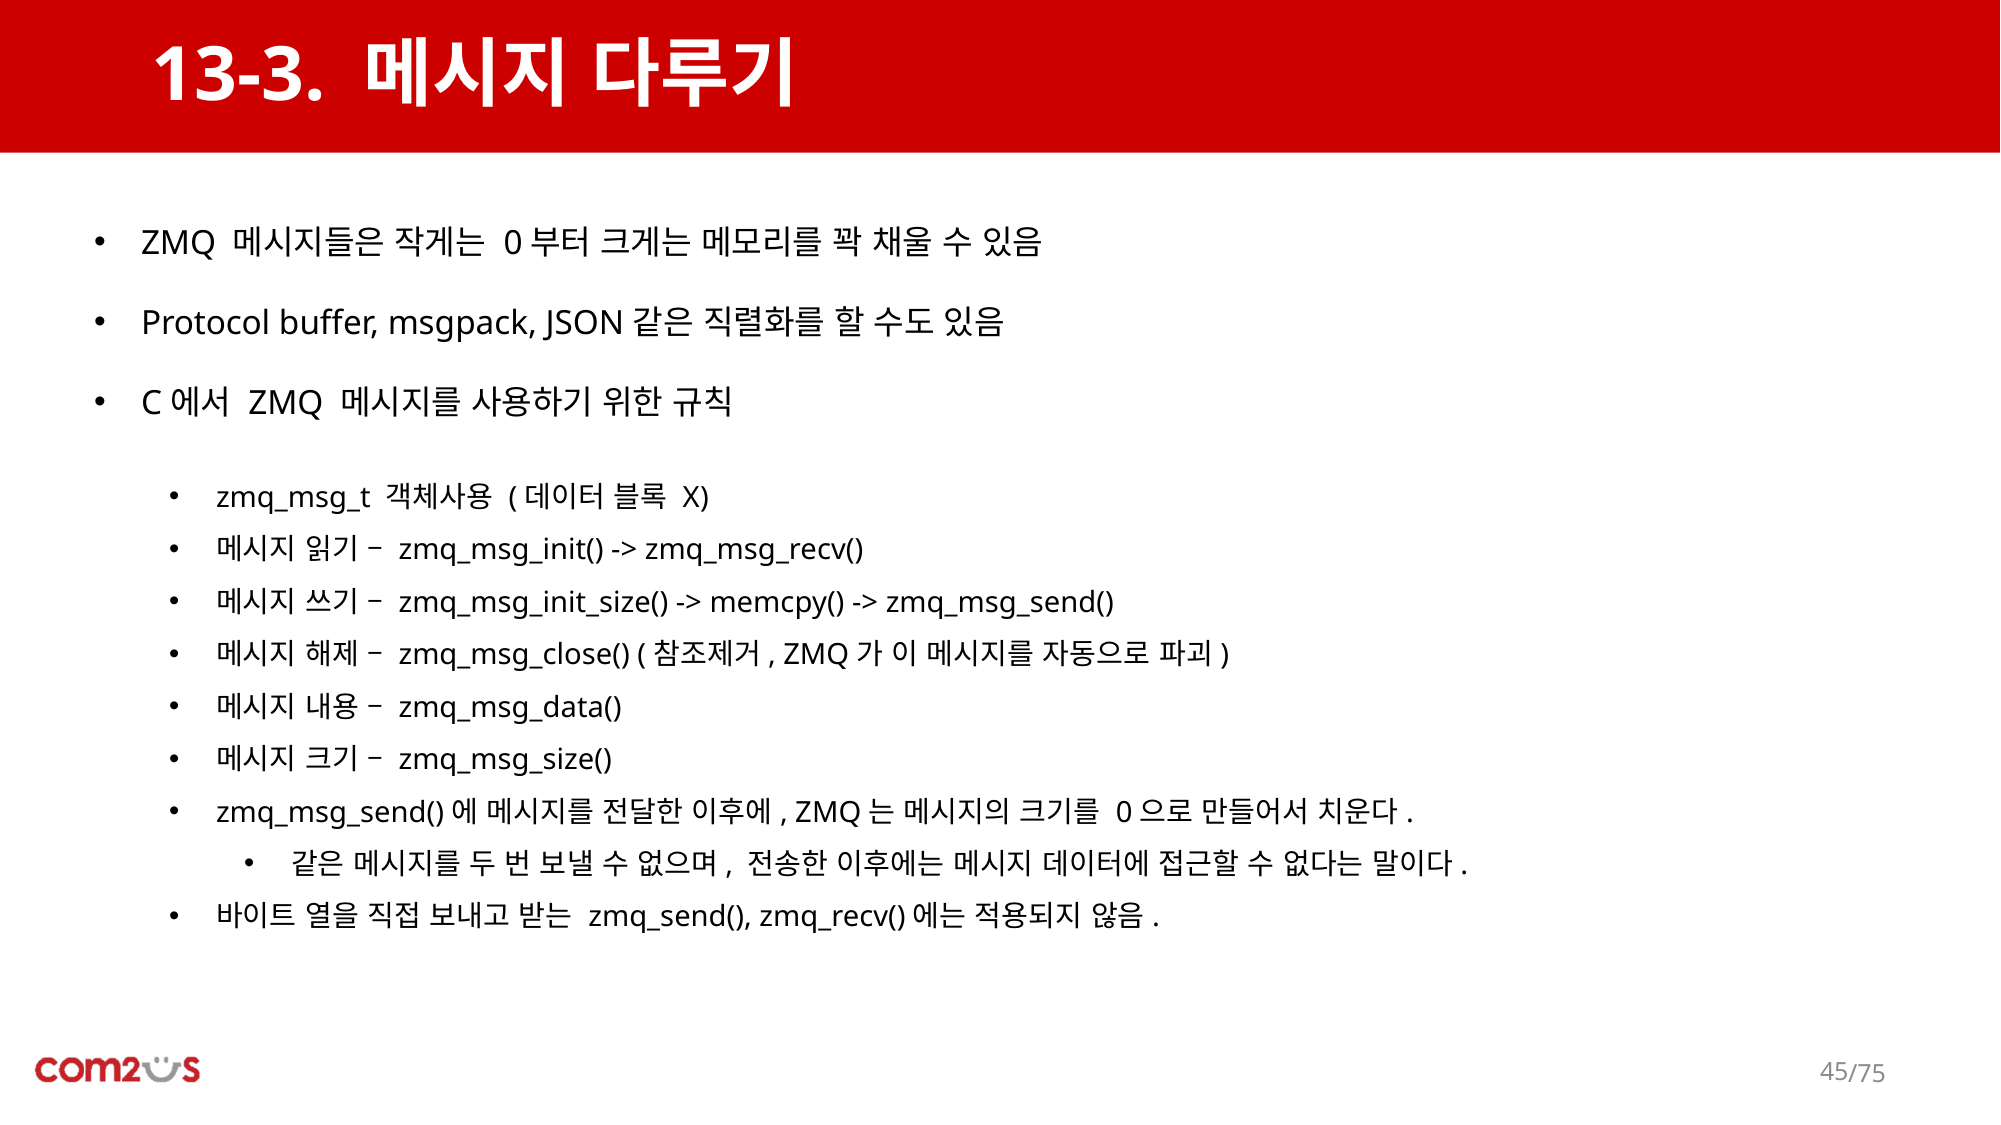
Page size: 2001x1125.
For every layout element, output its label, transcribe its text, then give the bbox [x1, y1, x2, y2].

picture [19, 1043, 220, 1103]
text_box ZMQ 메시지들은 작게는 0부터 크게는 메모리를 꽉 채울 수 있음 Protocol buffer, msgpack, JSON같은 직렬화를 할 수도 있음 C에서 ZMQ 메시지를 사용하기 위한 규칙 zmq_msg_t 객체사용 (데이터 블록 X) 메시지 읽기 – zmq_msg_init() -> zmq_msg_recv() 메시지 쓰기 – zmq_msg_init_size() -> memcpy() -> zmq_msg_send() 메시지 해제 – zmq_msg_close() (참조제거, ZMQ가 이 메시지를 자동으로 파괴) 메시지 내용 – zmq_msg_data() 메시지 크기 – zmq_msg_size() zmq_msg_send()에 메시지를 전달한 이후에, ZMQ는 메시지의 크기를 0으로 만들어서 치운다. 같은 메시지를 두 번 보낼 수 없으며, 전송한 이후에는 메시지 데이터에 접근할 수 없다는 말이다. 바이트 열을 직접 보내고 받는 zmq_send(), zmq_recv()에는 적용되지 않음. [79, 213, 1888, 941]
slide_number 44 [1412, 1042, 1864, 1103]
title 13-3. 메시지 다루기 [136, 0, 1968, 153]
